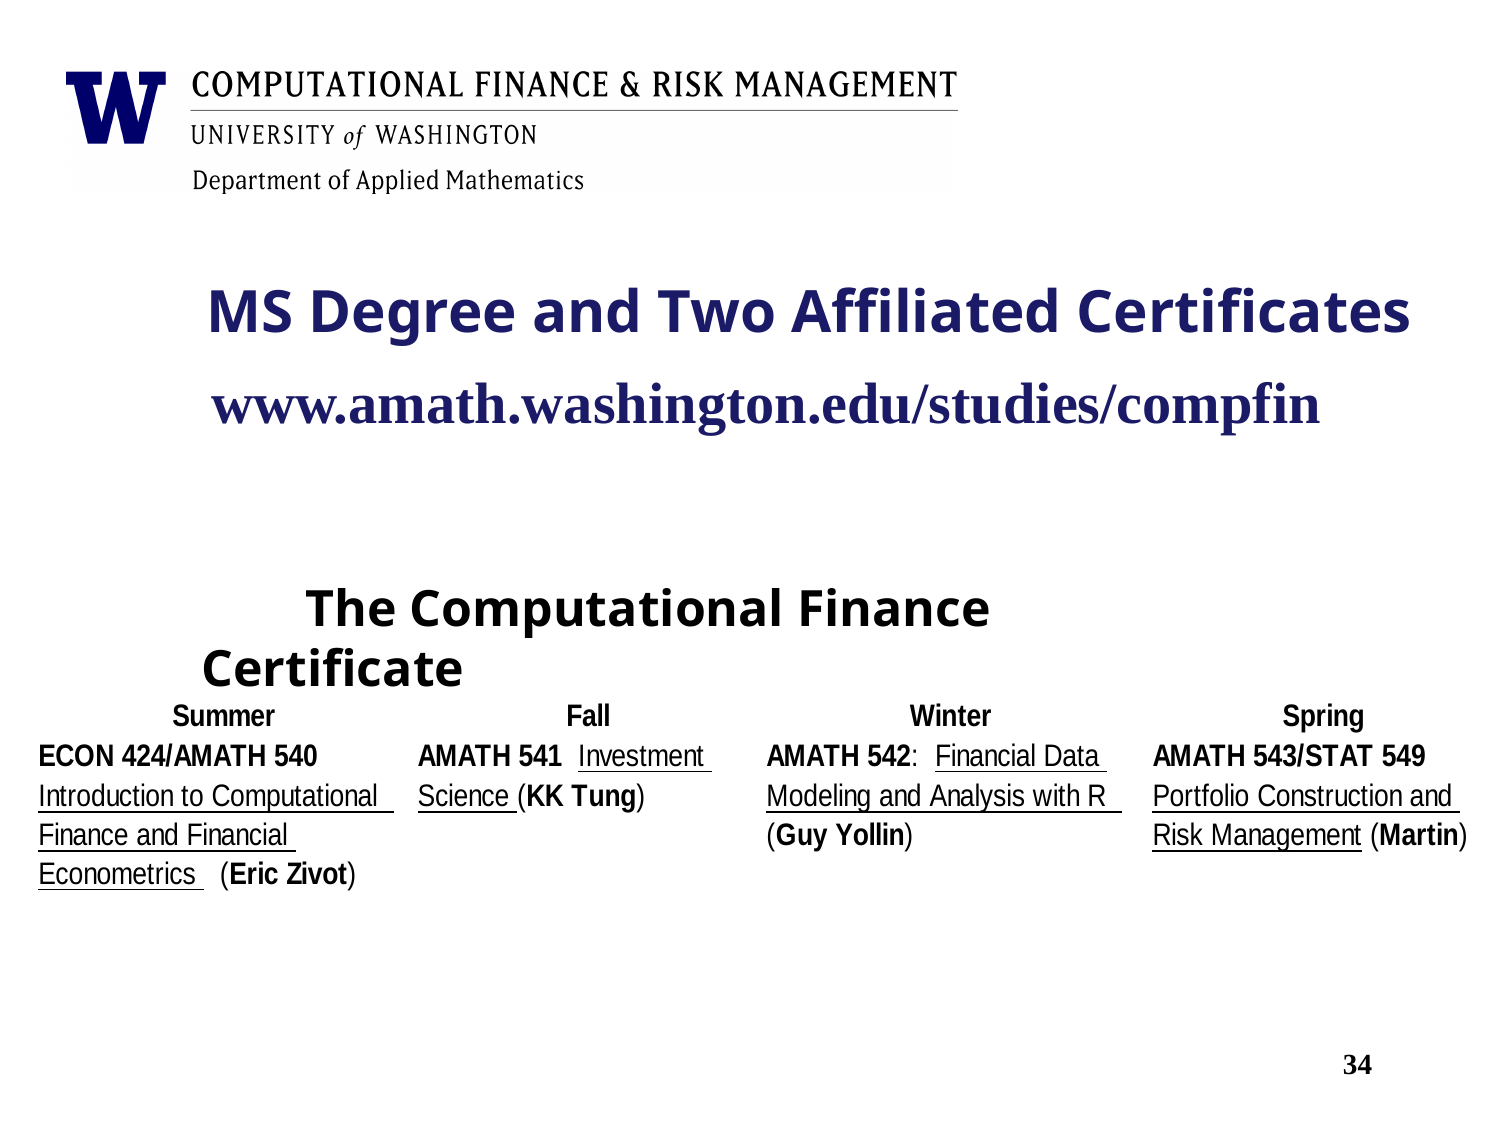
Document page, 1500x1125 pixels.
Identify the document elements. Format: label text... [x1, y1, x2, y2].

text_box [32, 694, 1500, 916]
picture [66, 70, 959, 195]
text_box The Computational Finance Certificate [186, 568, 1267, 658]
slide_number 34 [1074, 1024, 1388, 1101]
list MS Degree and Two Affiliated Certificates www.amath.washington.edu/studies/compfin [69, 266, 1475, 462]
